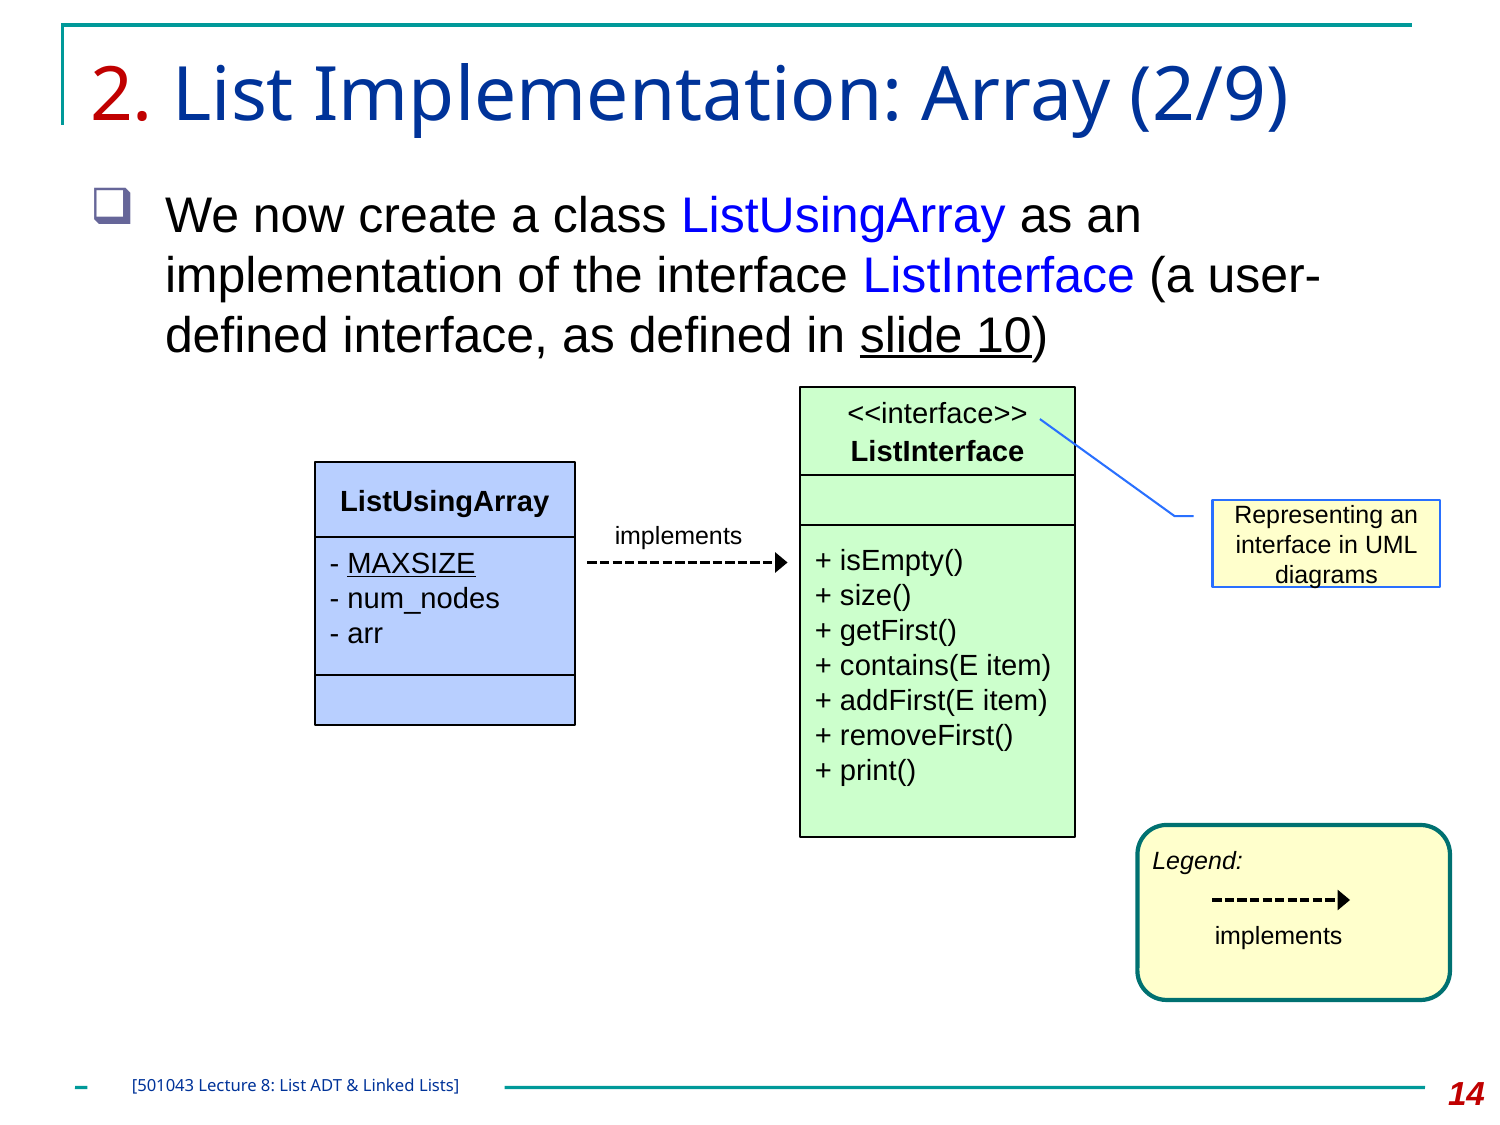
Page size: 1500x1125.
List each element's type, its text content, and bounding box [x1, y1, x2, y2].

text_box Representing an interface in UML diagrams [1079, 444, 1194, 519]
text_box [501043 Lecture 8: List ADT & Linked Lists] [87, 1074, 505, 1105]
text_box Representing an interface in UML diagrams [1210, 498, 1443, 589]
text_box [799, 387, 1076, 838]
slide_number 14 [1400, 1065, 1500, 1125]
list We now create a class ListUsingArray as an implementation of the interface ListInterface (a user-defined interface, as defined in slide 10) [74, 174, 1426, 413]
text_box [1137, 824, 1451, 1001]
title 2. List Implementation: Array (2/9) [74, 37, 1426, 168]
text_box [314, 462, 576, 726]
text_box implements [599, 512, 763, 558]
